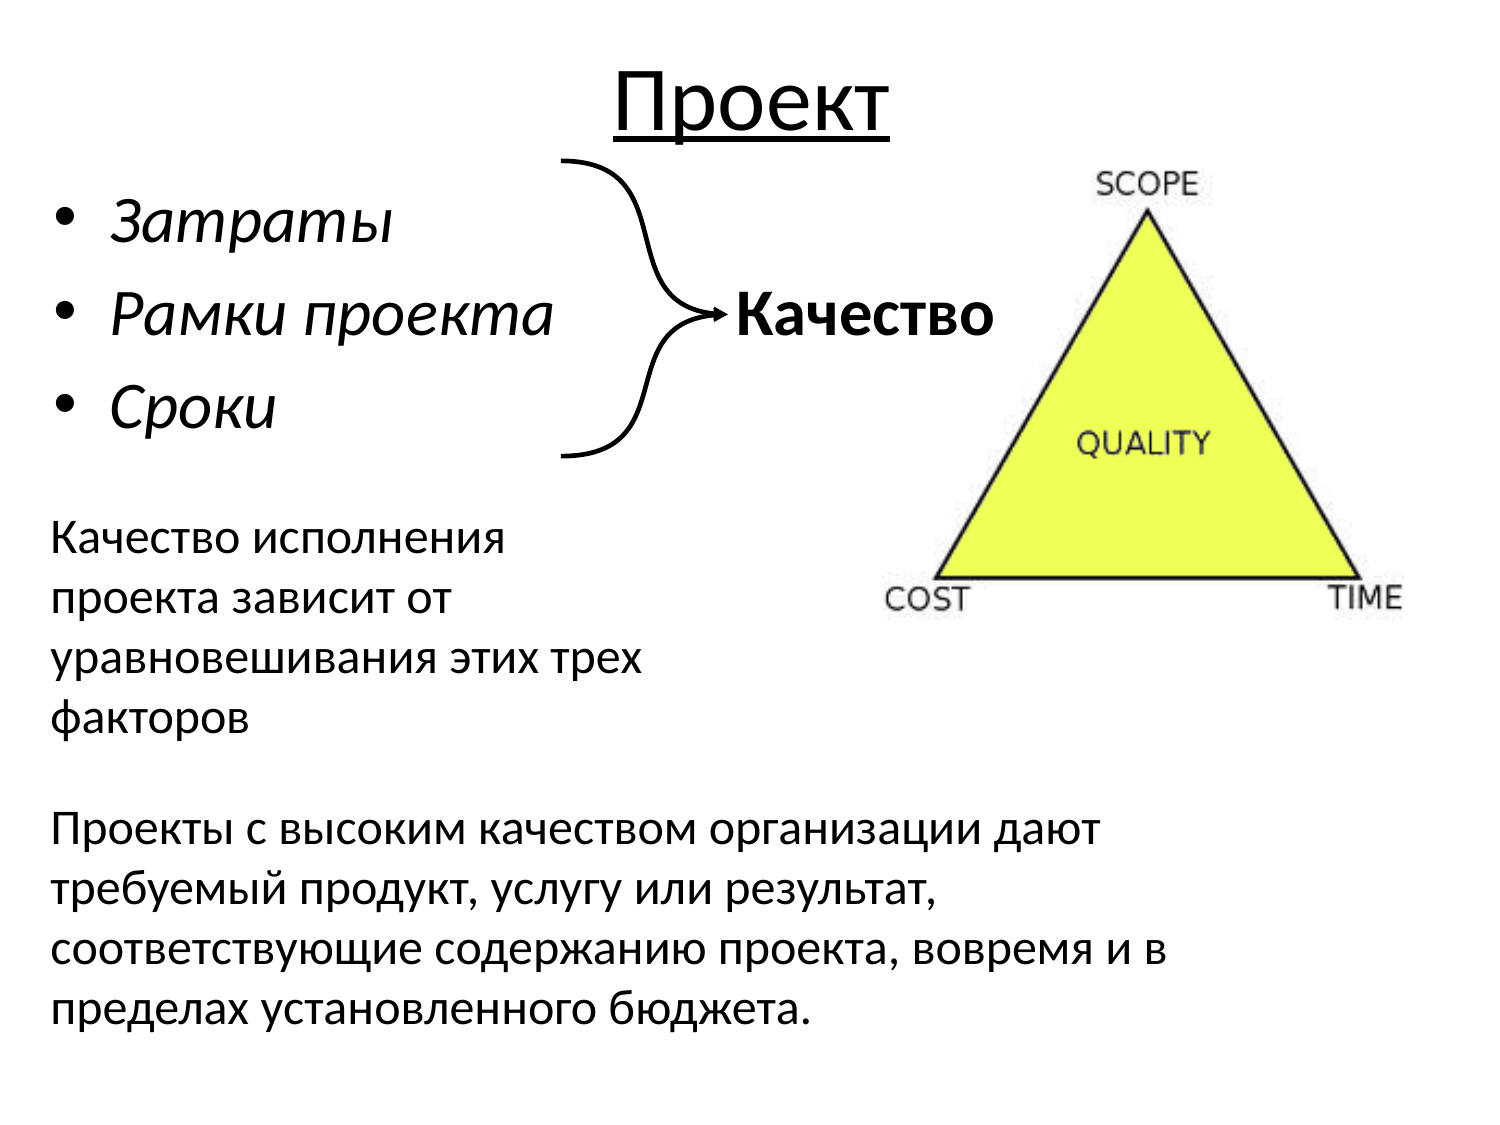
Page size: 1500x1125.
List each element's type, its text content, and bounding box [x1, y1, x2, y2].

text_box Проекты с высоким качеством организации дают требуемый продукт, услугу или результат, соответствующие содержанию проекта, вовремя и в пределах установленного бюджета. [35, 786, 1329, 1042]
title Проект [76, 0, 1427, 168]
list Затраты Рамки проекта Качество Сроки [38, 168, 821, 480]
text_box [560, 160, 729, 457]
text_box Качество исполнения проекта зависит от уравновешивания этих трех факторов [35, 496, 786, 751]
picture [826, 136, 1500, 718]
